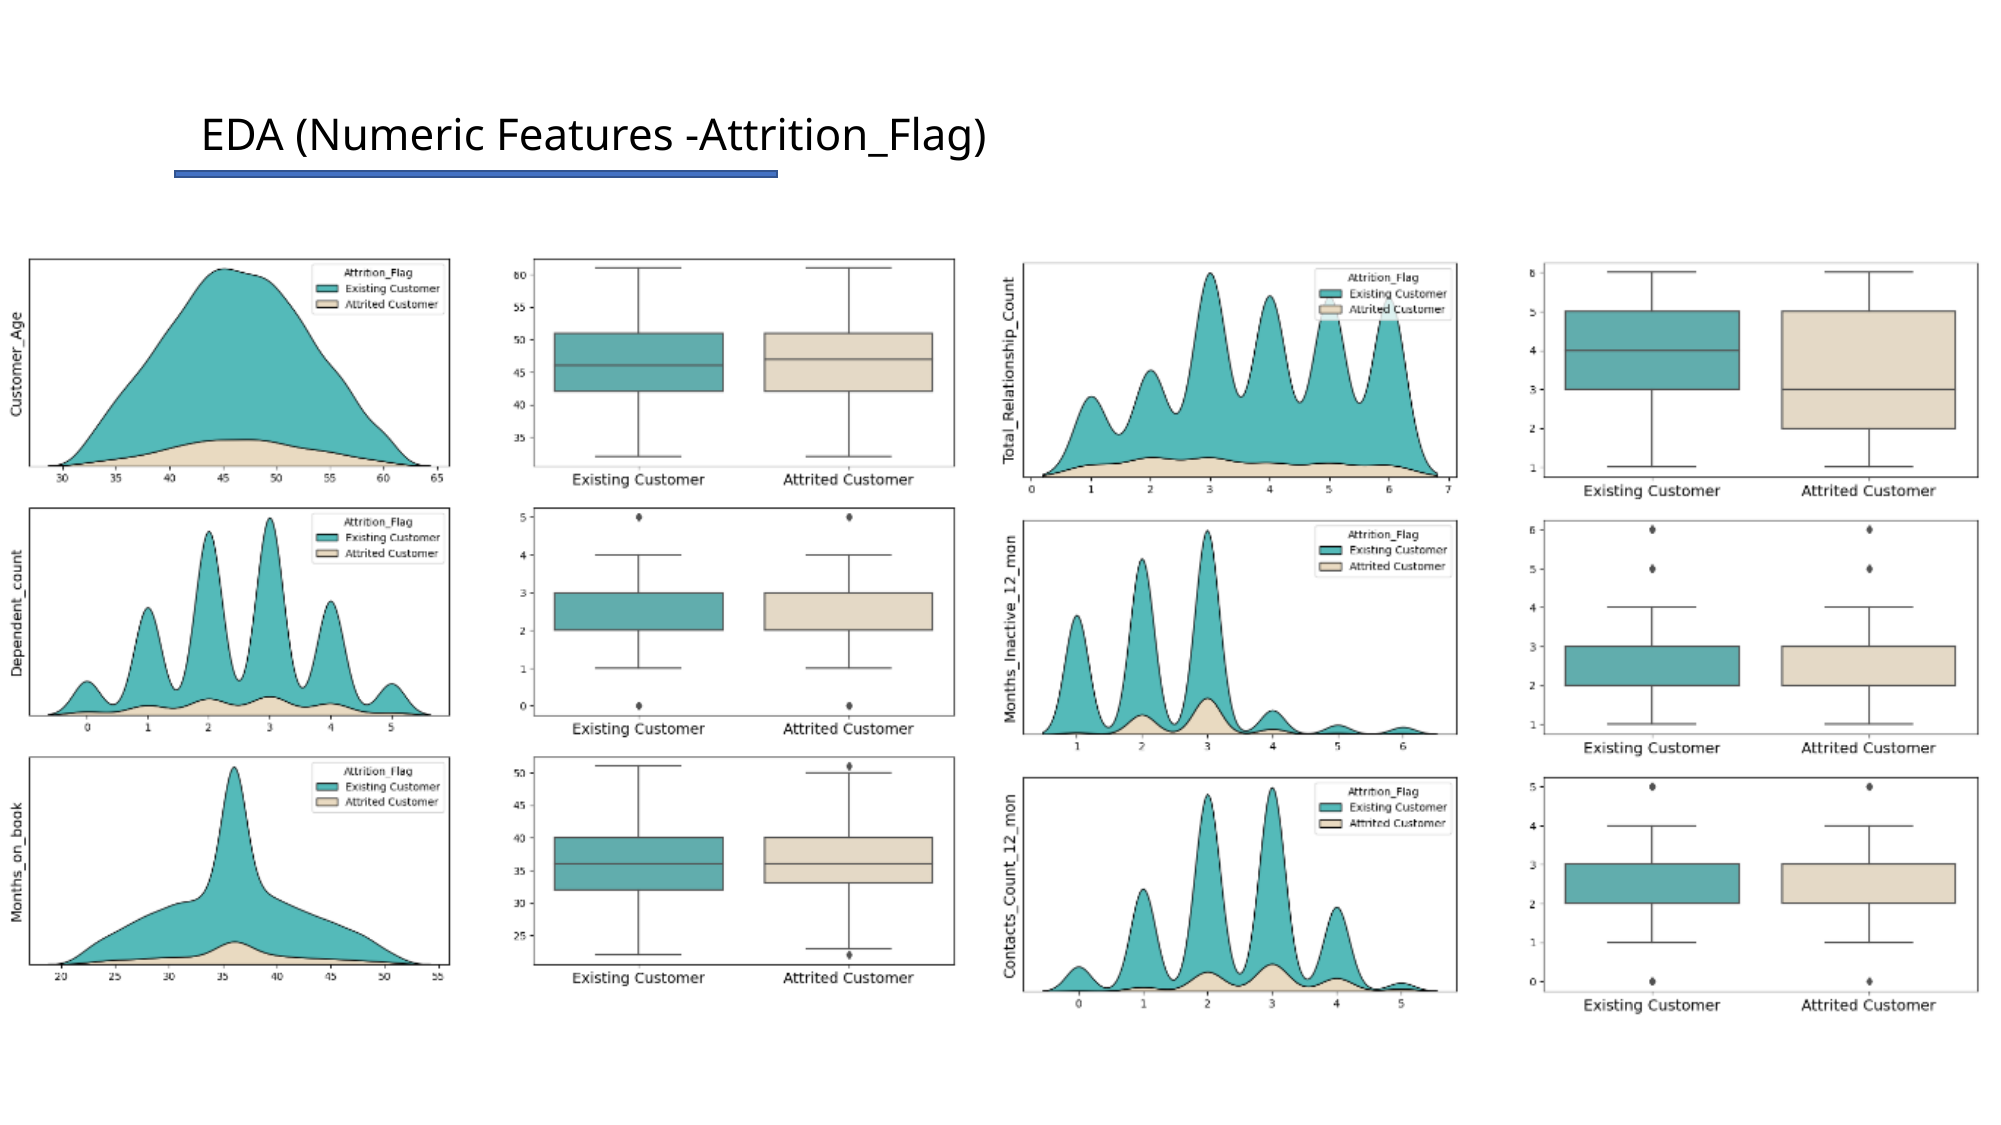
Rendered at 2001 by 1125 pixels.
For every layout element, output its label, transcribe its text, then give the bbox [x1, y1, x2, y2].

text_box EDA (Numeric Features -Attrition_Flag) [185, 99, 1094, 167]
picture [0, 250, 2000, 1025]
text_box [174, 170, 778, 178]
